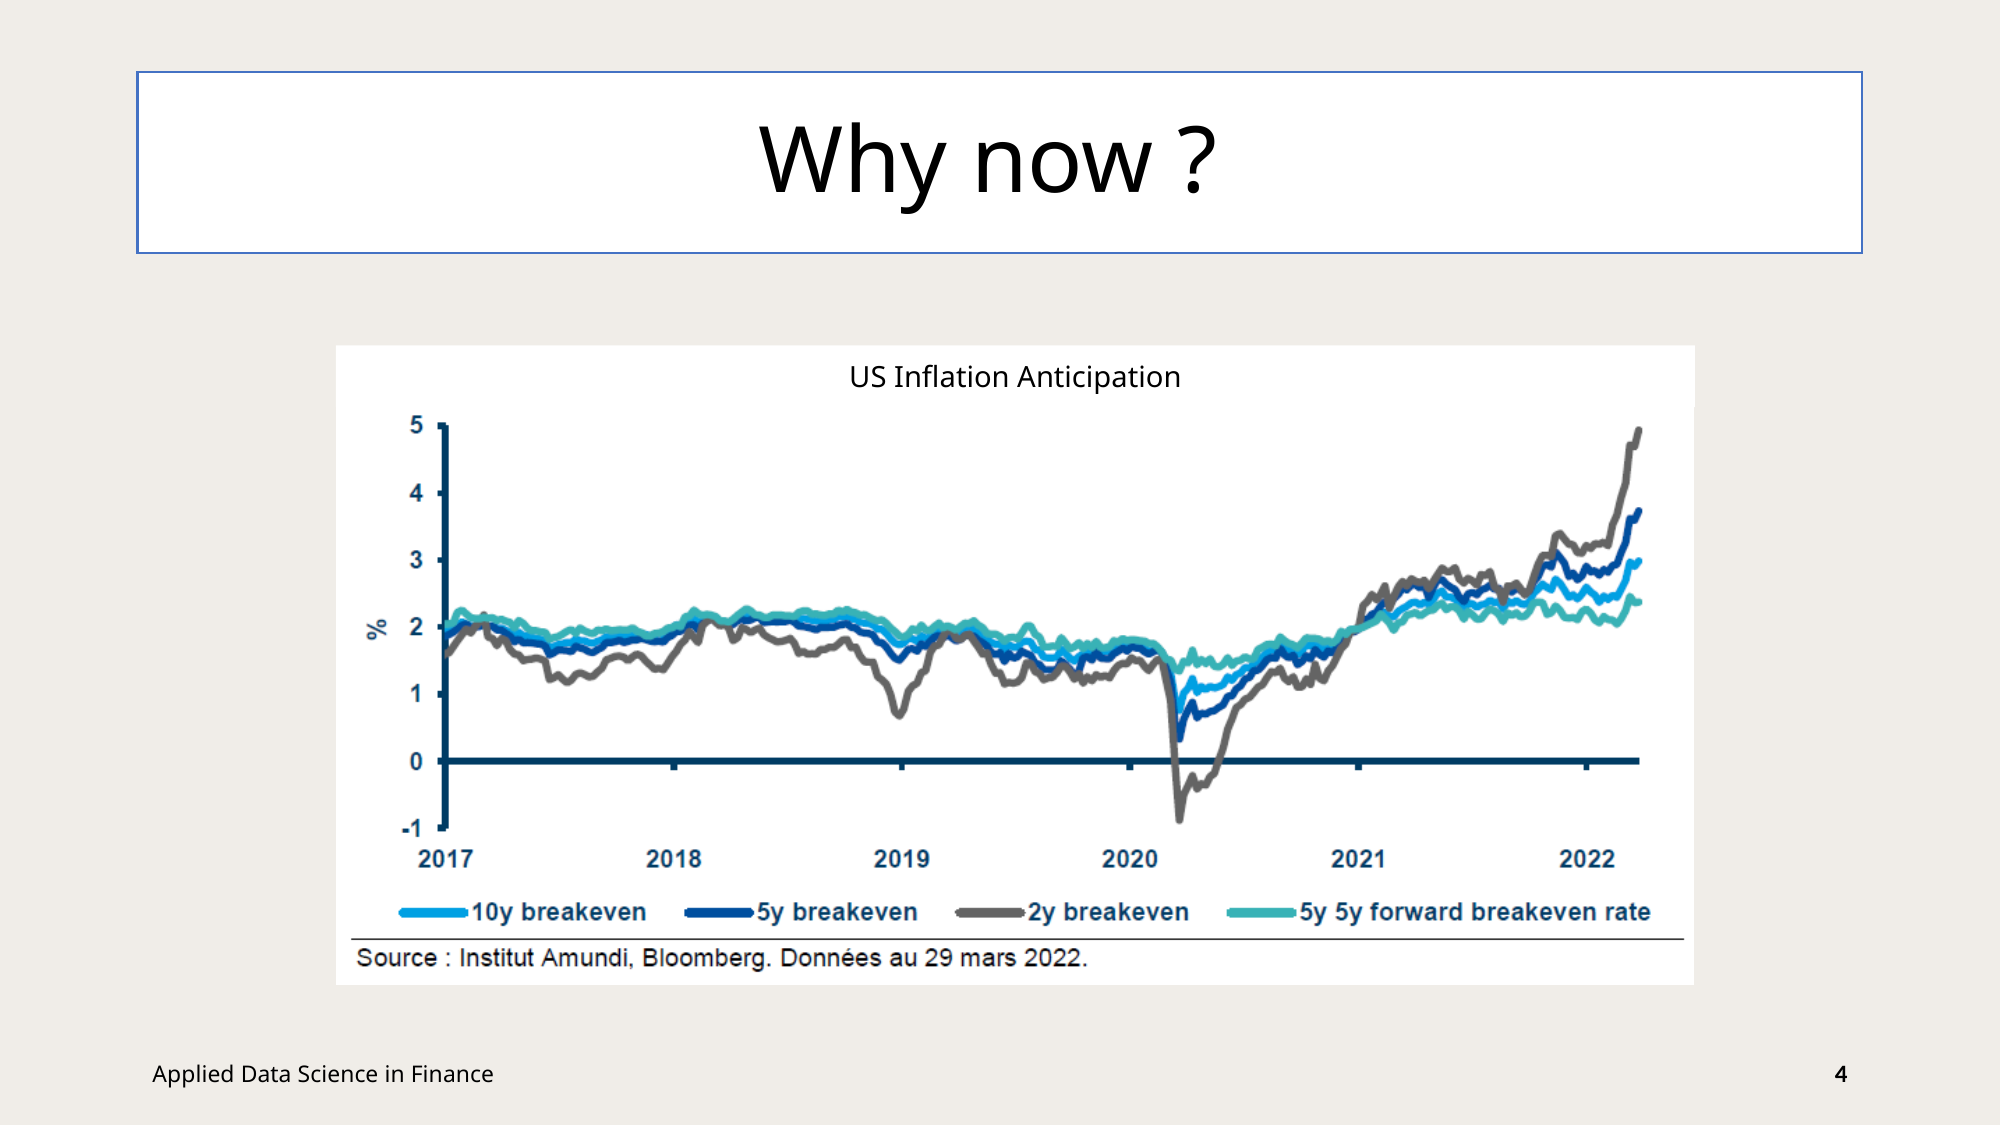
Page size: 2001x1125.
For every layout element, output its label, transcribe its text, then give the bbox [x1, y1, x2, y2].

title Why now ? [136, 71, 1863, 254]
text_box US Inflation Anticipation [335, 345, 1695, 408]
picture [336, 404, 1696, 985]
text_box Applied Data Science in Finance [137, 1043, 1864, 1104]
